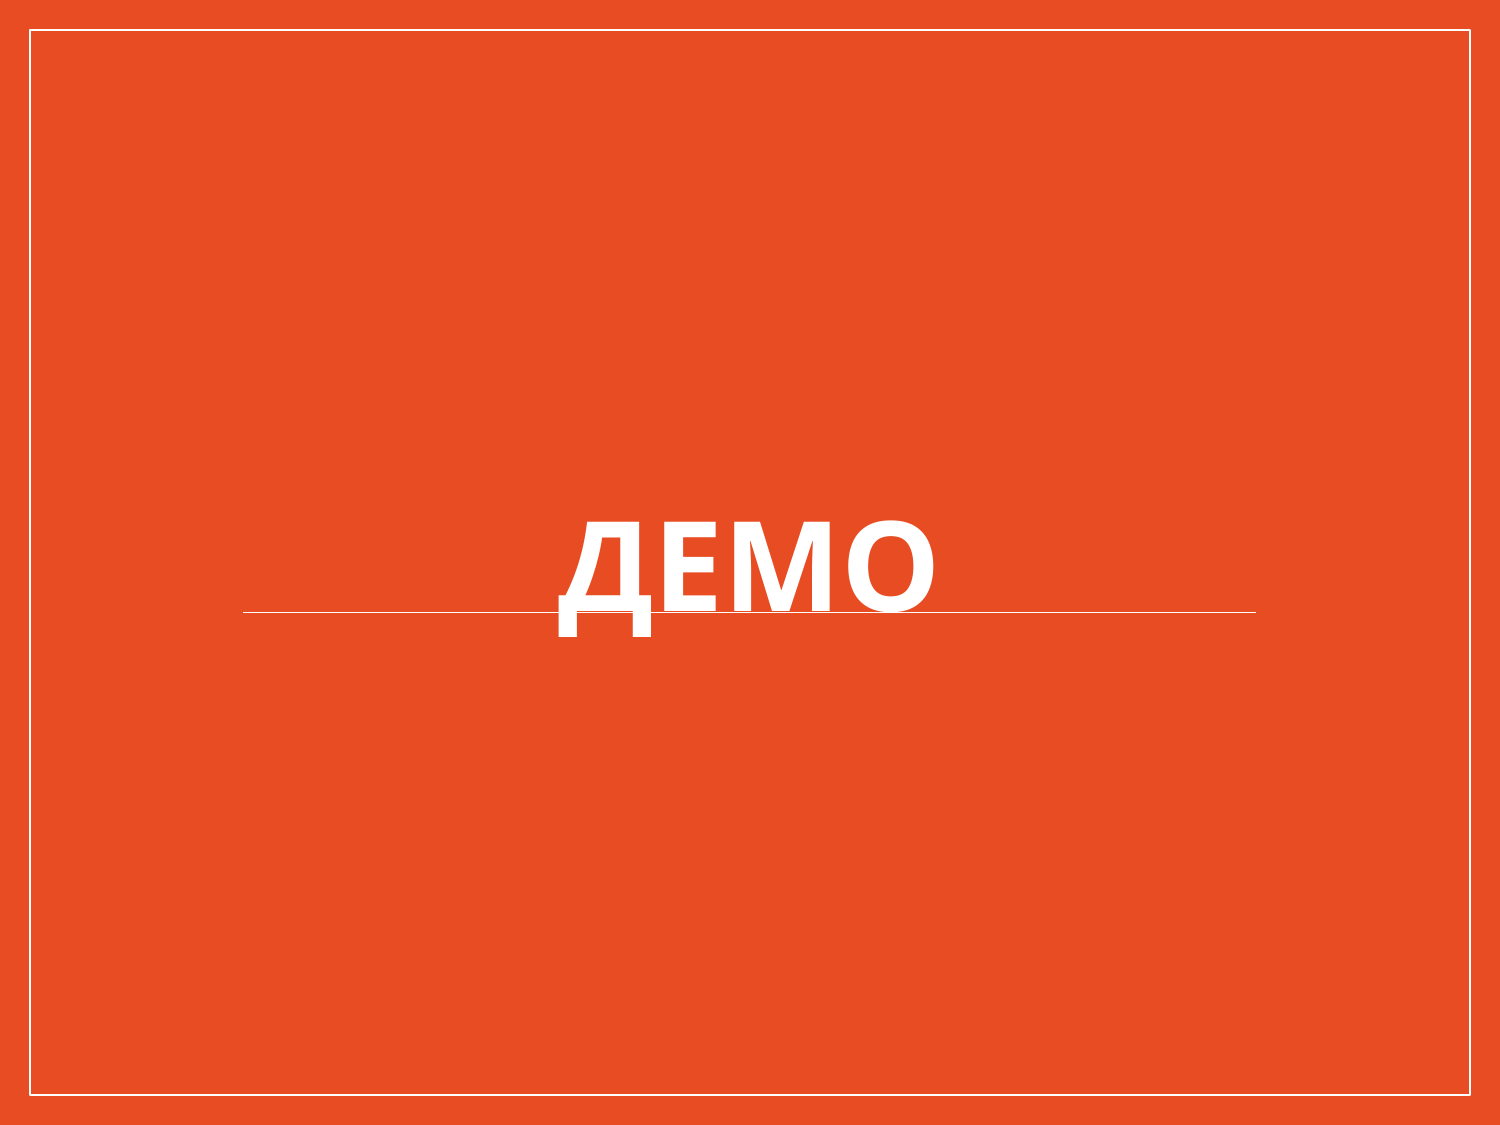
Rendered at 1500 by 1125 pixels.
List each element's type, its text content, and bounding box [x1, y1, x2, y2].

title Демо [112, 291, 1388, 653]
